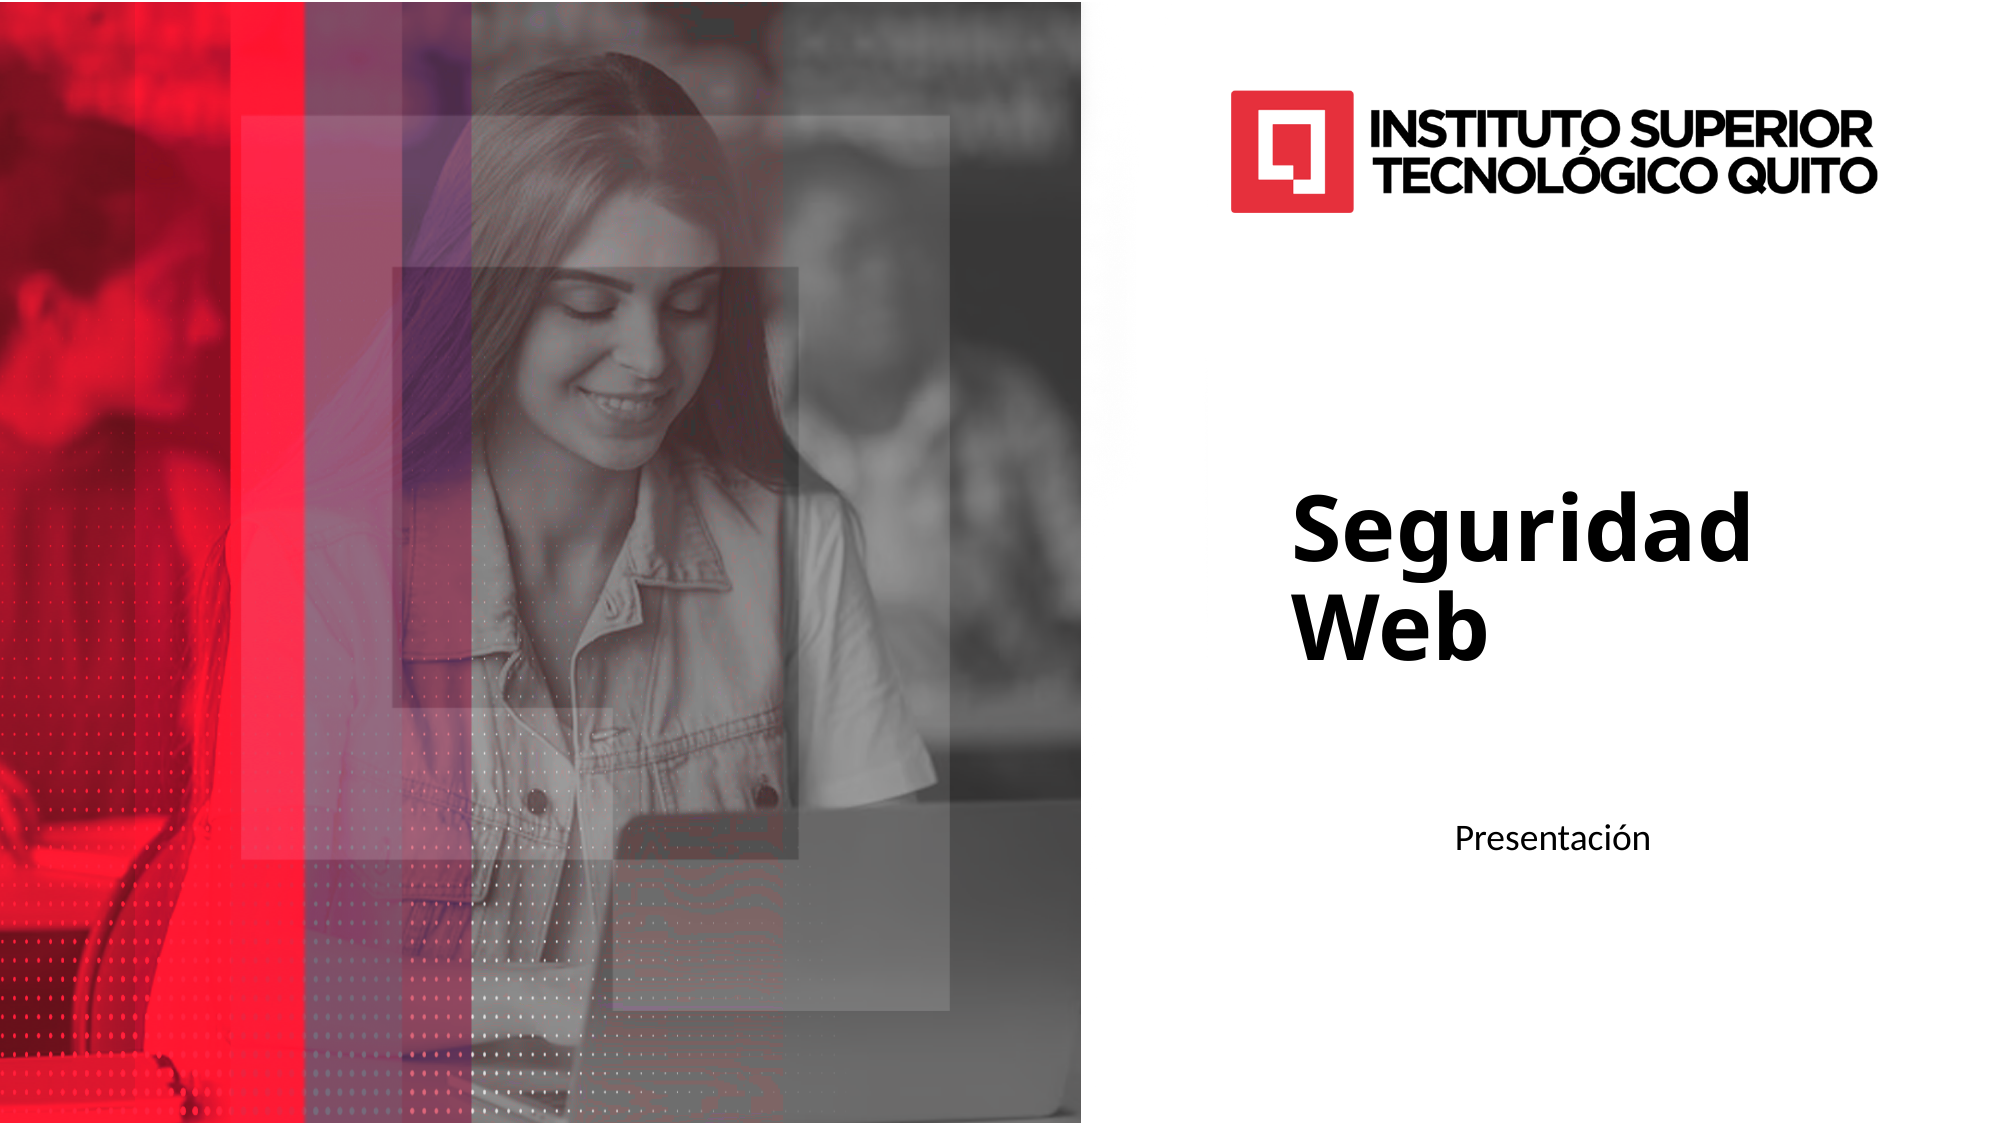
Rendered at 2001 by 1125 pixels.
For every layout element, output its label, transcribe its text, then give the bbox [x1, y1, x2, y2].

picture [0, 2, 2000, 1123]
text_box Presentación [1440, 805, 1667, 866]
title Seguridad Web [1276, 464, 1896, 698]
